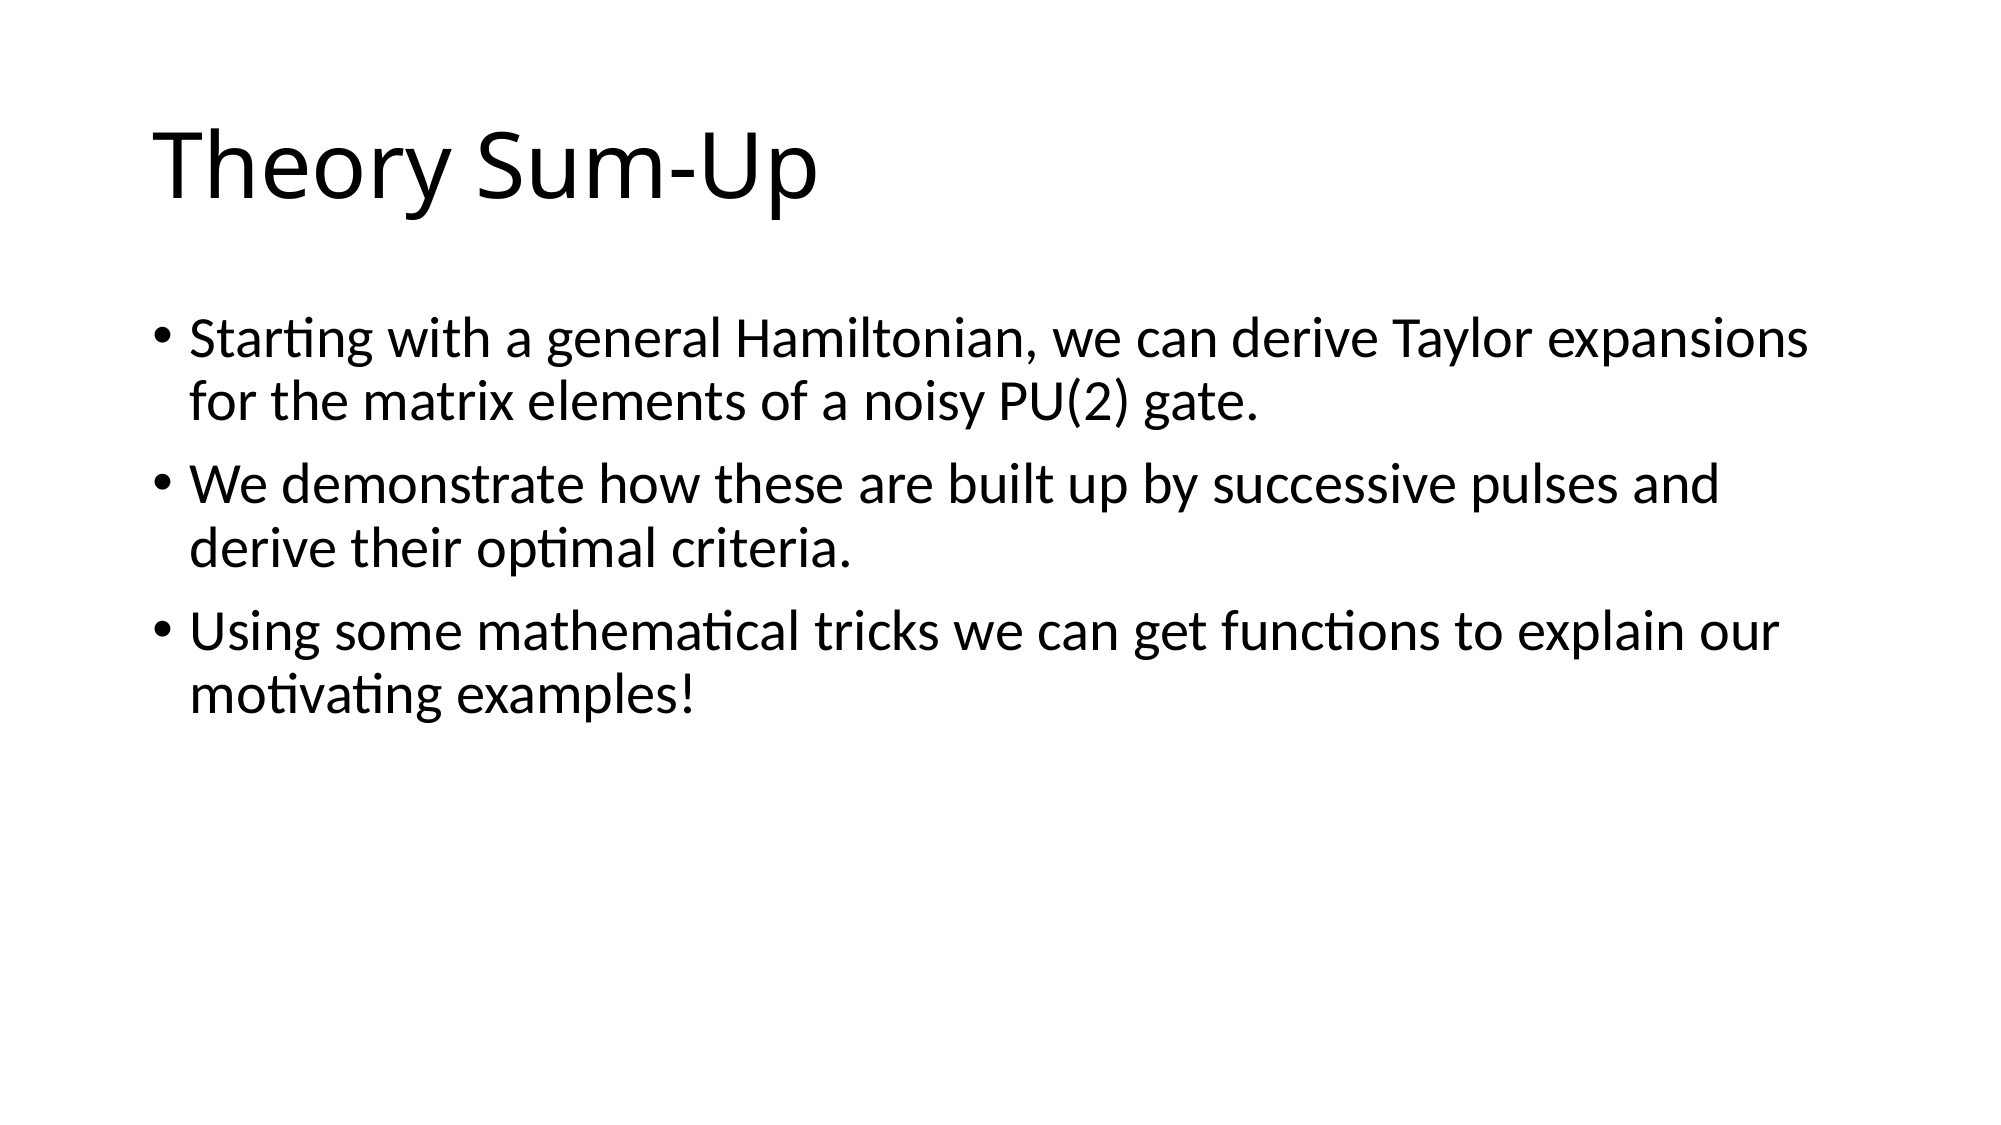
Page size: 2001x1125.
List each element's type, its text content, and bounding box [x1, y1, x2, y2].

title Theory Sum-Up [137, 59, 1863, 278]
list Starting with a general Hamiltonian, we can derive Taylor expansions for the matrix elements of a noisy PU(2) gate. We demonstrate how these are built up by successive pulses and derive their optimal criteria. Using some mathematical tricks we can get functions to explain our motivating examples! [137, 299, 1863, 1014]
